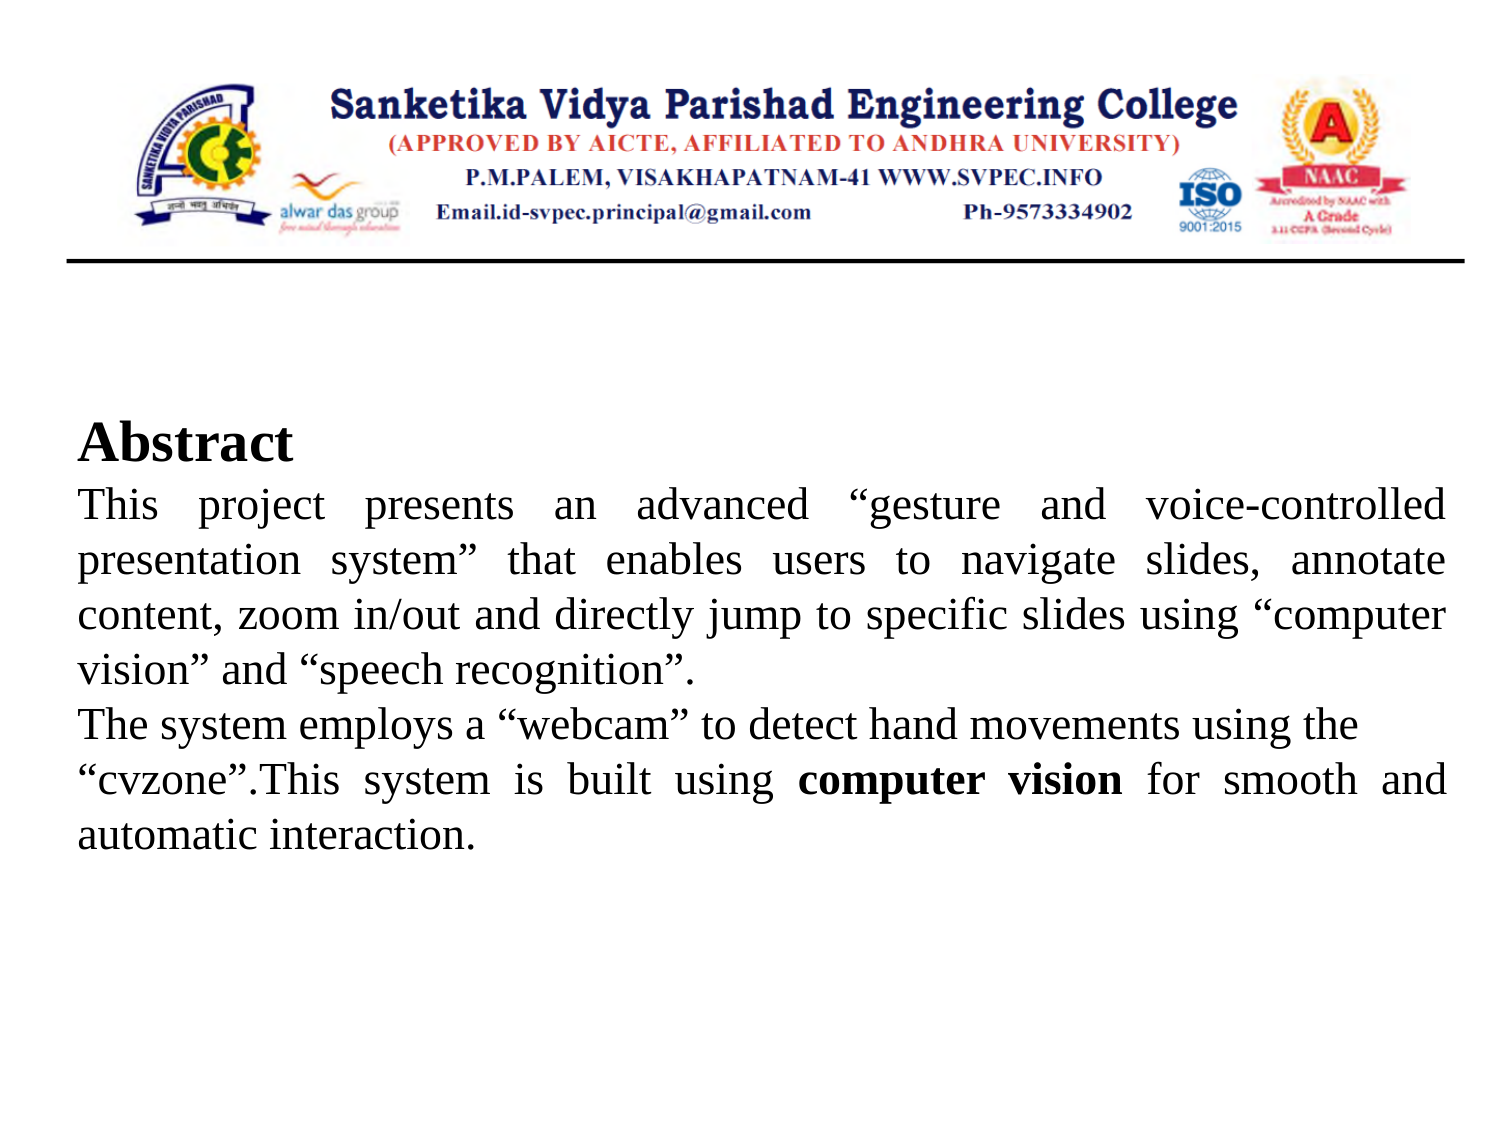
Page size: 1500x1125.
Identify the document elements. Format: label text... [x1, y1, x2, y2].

picture [49, 74, 1476, 276]
subtitle Abstract This project presents an advanced “gesture and voice-controlled presentation system” that enables users to navigate slides, annotate content, zoom in/out and directly jump to specific slides using “computer vision” and “speech recognition”. The system employs a “webcam” to detect hand movements using the “cvzone”.This system is built using computer vision for smooth and automatic interaction. [62, 307, 1463, 975]
